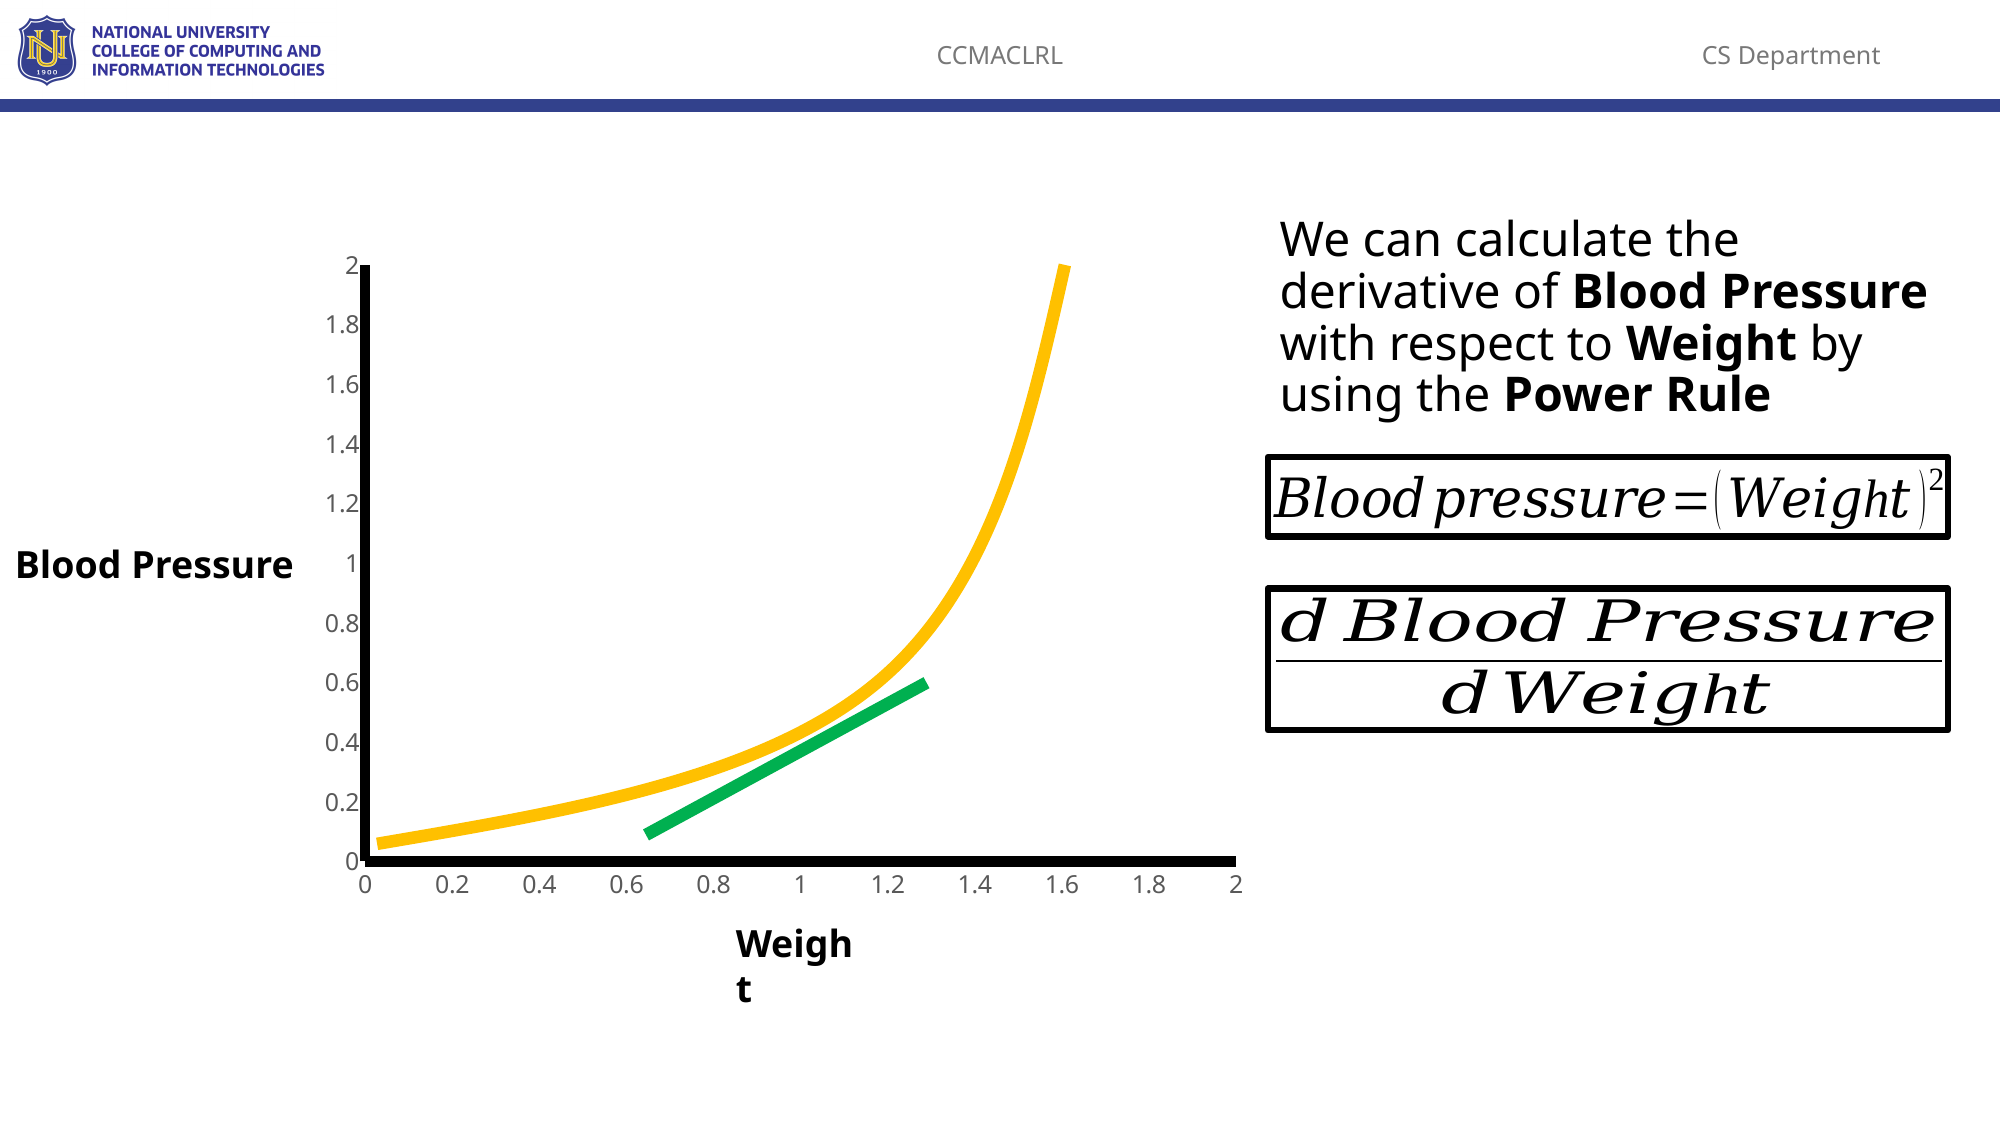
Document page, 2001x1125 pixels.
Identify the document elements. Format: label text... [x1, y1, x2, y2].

picture [0, 0, 337, 99]
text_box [645, 682, 927, 836]
text_box Blood Pressure [0, 533, 324, 593]
list We can calculate the derivative of Blood Pressure with respect to Weight by using the Power Rule [1264, 207, 1952, 420]
chart [324, 247, 1249, 913]
text_box Weight [721, 913, 874, 1017]
